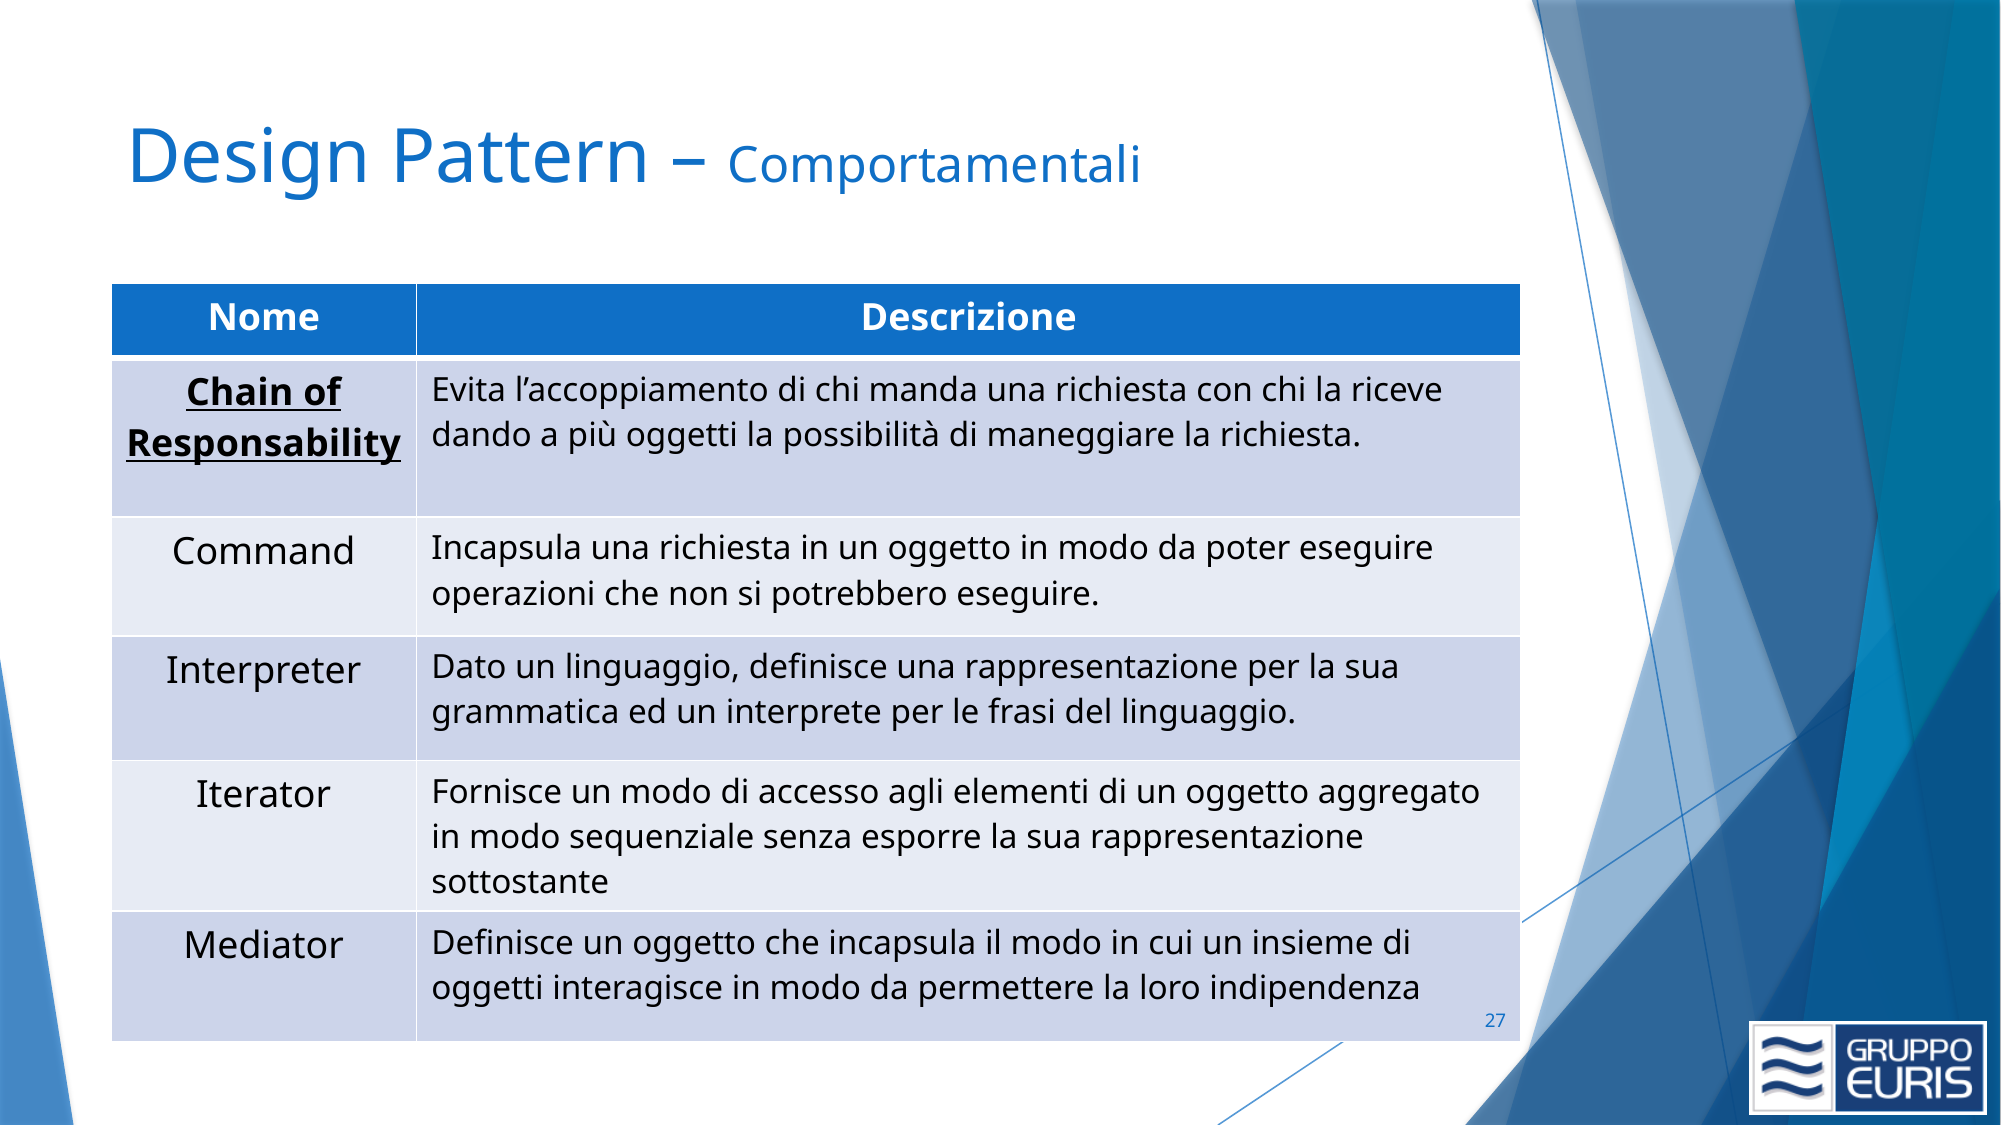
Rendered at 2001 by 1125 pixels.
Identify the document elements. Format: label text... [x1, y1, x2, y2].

table_cell Evita l’accoppiamento di chi manda una richiesta con chi la riceve dando a più oggetti la possibilità di maneggiare la richiesta. [417, 361, 1520, 516]
table_cell Definisce un oggetto che incapsula il modo in cui un insieme di oggetti interagisce in modo da permettere la loro indipendenza [417, 912, 1520, 1041]
title Design Pattern – Comportamentali [111, 99, 1522, 282]
table_cell Incapsula una richiesta in un oggetto in modo da poter eseguire operazioni che non si potrebbero eseguire. [417, 518, 1520, 635]
table_cell Command [112, 518, 416, 635]
slide_number 27 [1409, 991, 1522, 1051]
table_header Nome [112, 284, 416, 355]
table_cell Mediator [112, 912, 416, 1041]
table_cell Iterator [112, 761, 416, 910]
table_cell Dato un linguaggio, definisce una rappresentazione per la sua grammatica ed un interprete per le frasi del linguaggio. [417, 637, 1520, 760]
table_header Descrizione [417, 284, 1520, 355]
table_cell Fornisce un modo di accesso agli elementi di un oggetto aggregato in modo sequenziale senza esporre la sua rappresentazione sottostante [417, 761, 1520, 910]
table_cell Chain of Responsability [112, 361, 416, 516]
picture [1748, 1020, 1988, 1115]
table_cell Interpreter [112, 637, 416, 760]
